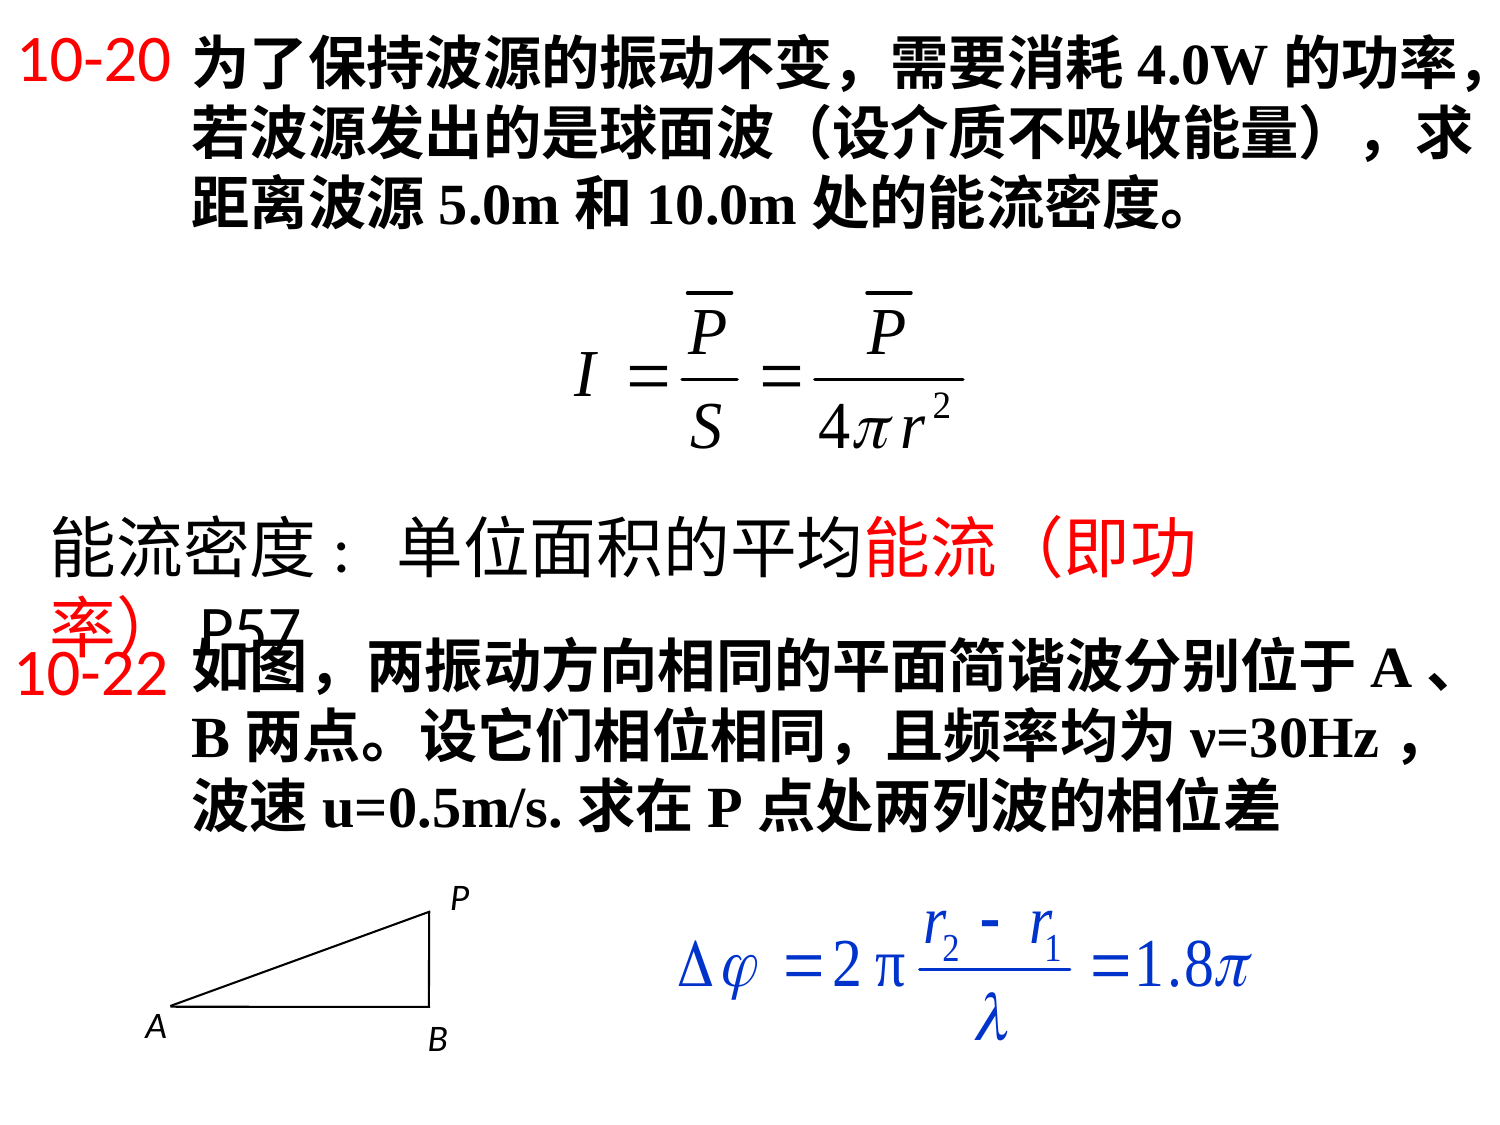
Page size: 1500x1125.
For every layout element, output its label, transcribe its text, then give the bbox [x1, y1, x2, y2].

text_box 10-22 [0, 621, 177, 717]
text_box B [412, 1006, 463, 1067]
text_box 为了保持波源的振动不变，需要消耗4.0W的功率，若波源发出的是球面波（设介质不吸收能量），求距离波源5.0m和10.0m处的能流密度。 [177, 19, 1500, 244]
text_box 能流密度: 单位面积的平均能流（即功率）P57 [35, 498, 1459, 621]
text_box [560, 278, 979, 464]
text_box P [435, 865, 485, 926]
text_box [171, 911, 430, 1006]
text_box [666, 877, 1273, 1056]
text_box A [130, 993, 183, 1054]
text_box 10-20 [1, 7, 187, 102]
text_box 如图，两振动方向相同的平面简谐波分别位于A、B两点。设它们相位相同，且频率均为ν=30Hz，波速u=0.5m/s.求在P点处两列波的相位差 [177, 621, 1500, 847]
